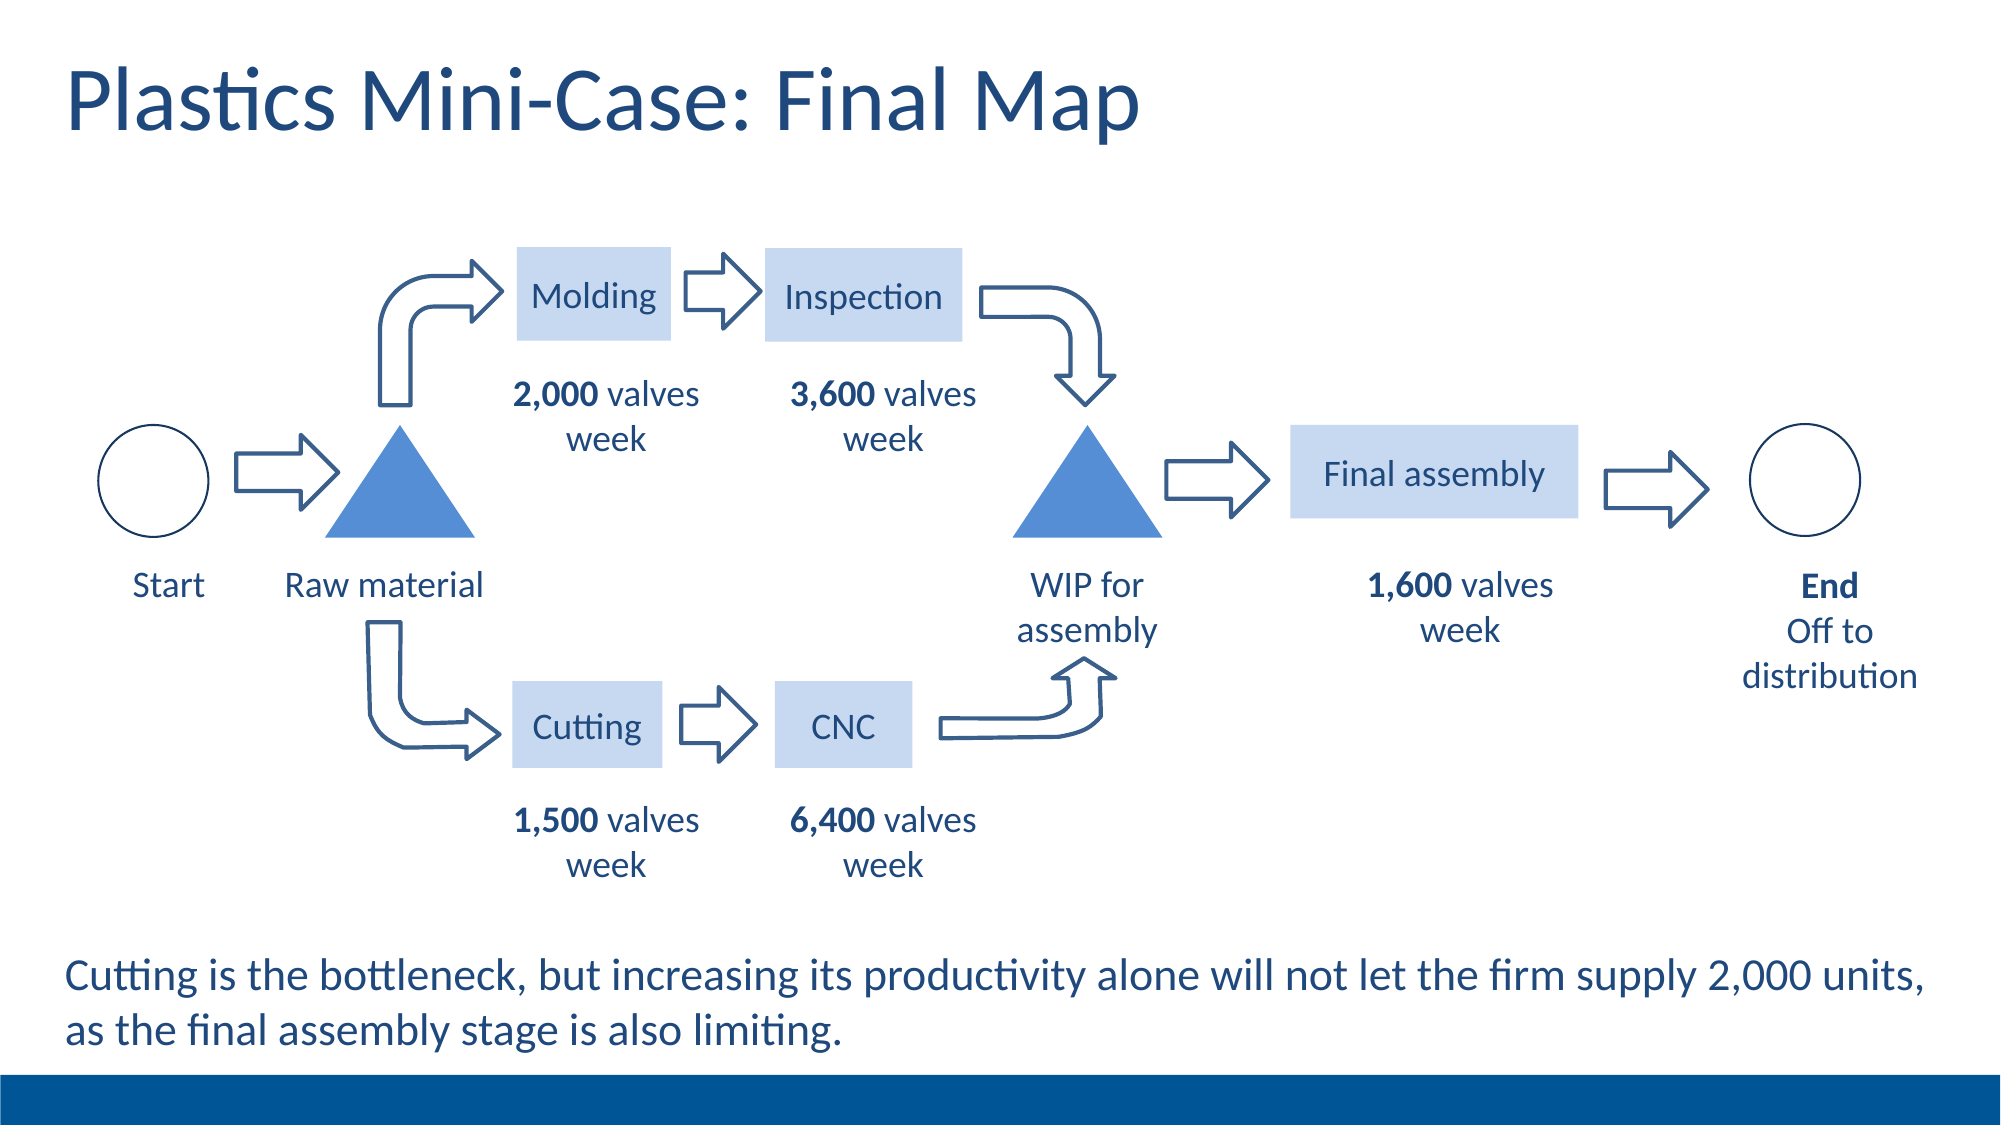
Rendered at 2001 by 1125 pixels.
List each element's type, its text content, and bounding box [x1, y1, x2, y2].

text_box Cutting is the bottleneck, but increasing its productivity alone will not let the firm supply 2,000 units, as the final assembly stage is also limiting. [50, 936, 1950, 1064]
title Plastics Mini-Case: Final Map [50, 24, 1950, 163]
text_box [98, 246, 1939, 894]
